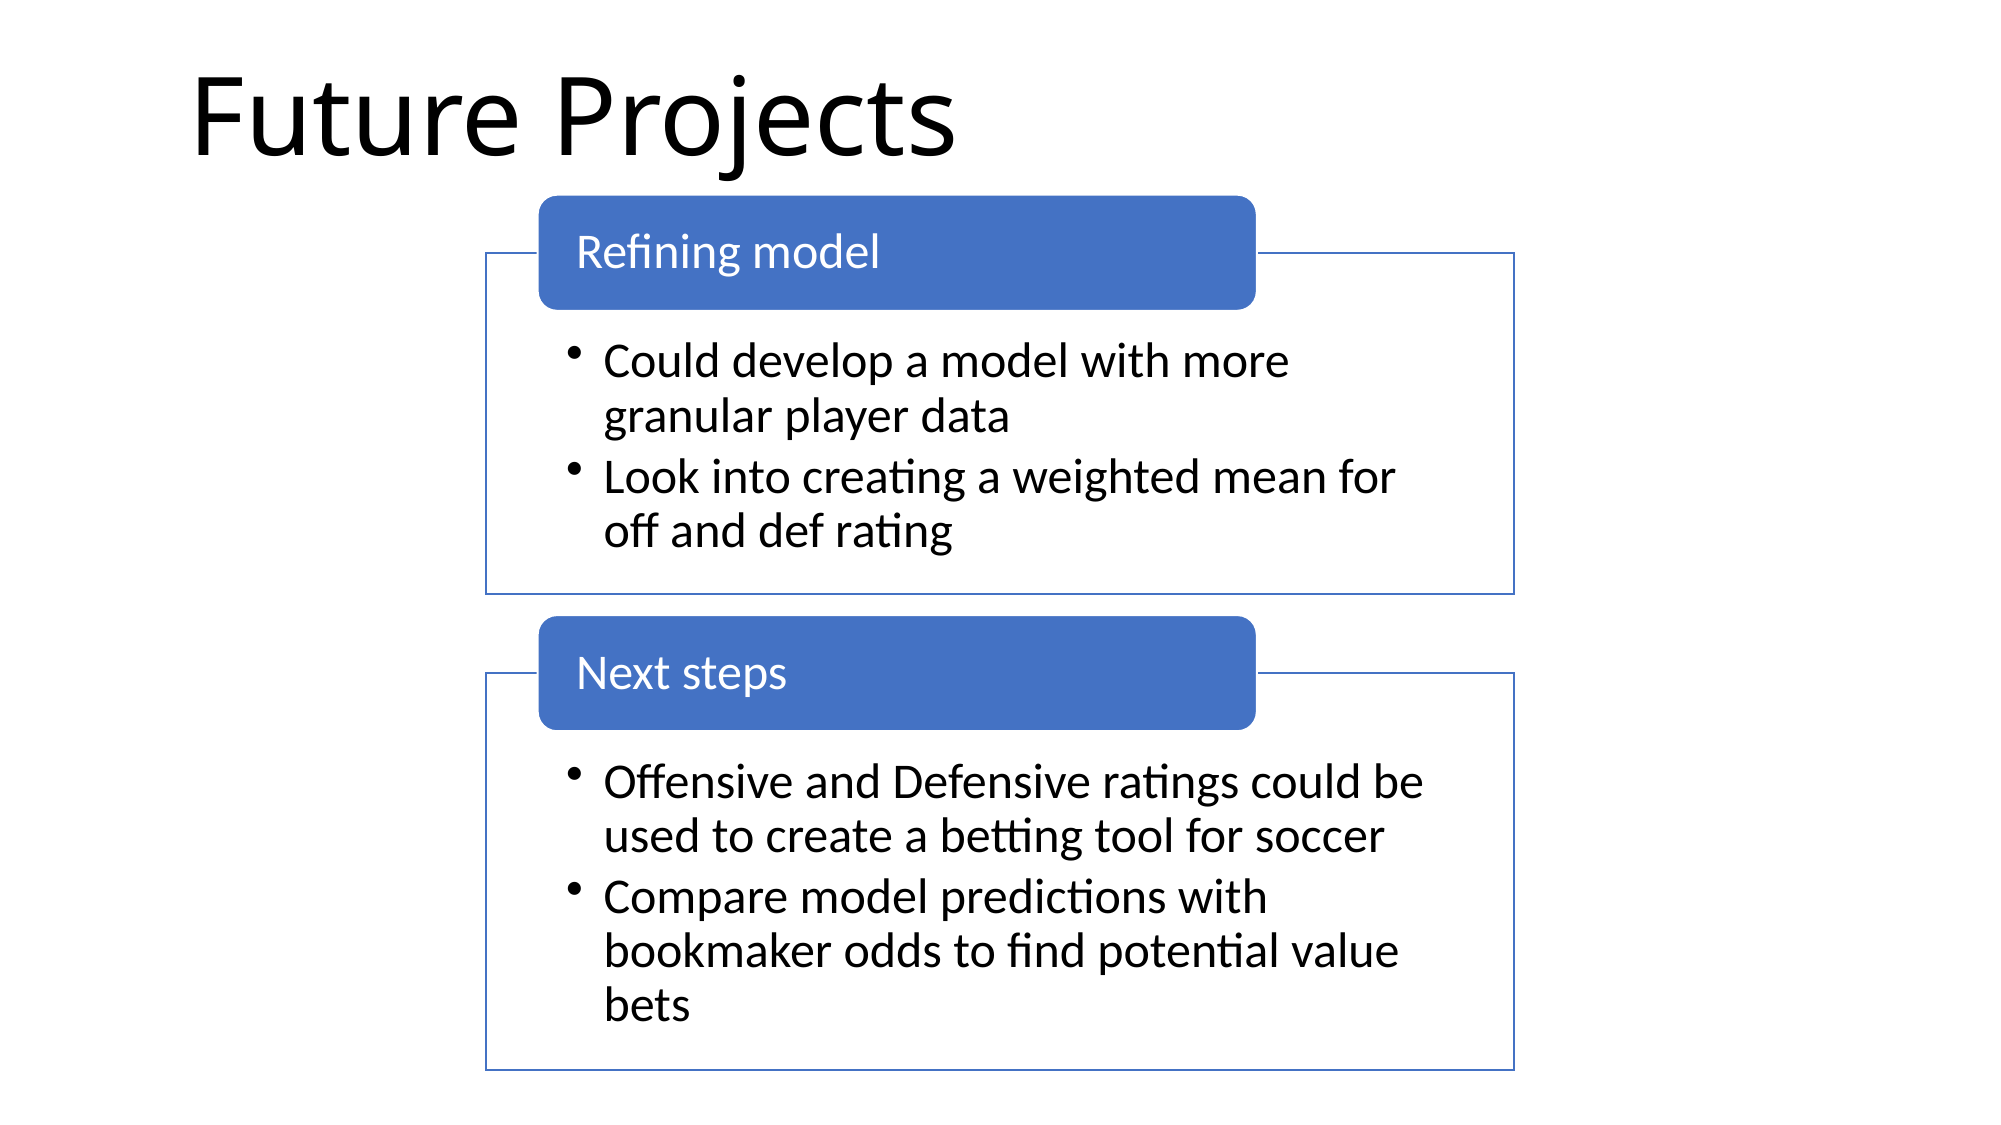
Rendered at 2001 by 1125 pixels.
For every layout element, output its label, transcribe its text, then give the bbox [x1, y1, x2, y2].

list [486, 180, 1514, 1084]
text_box Future Projects [173, 41, 1000, 200]
